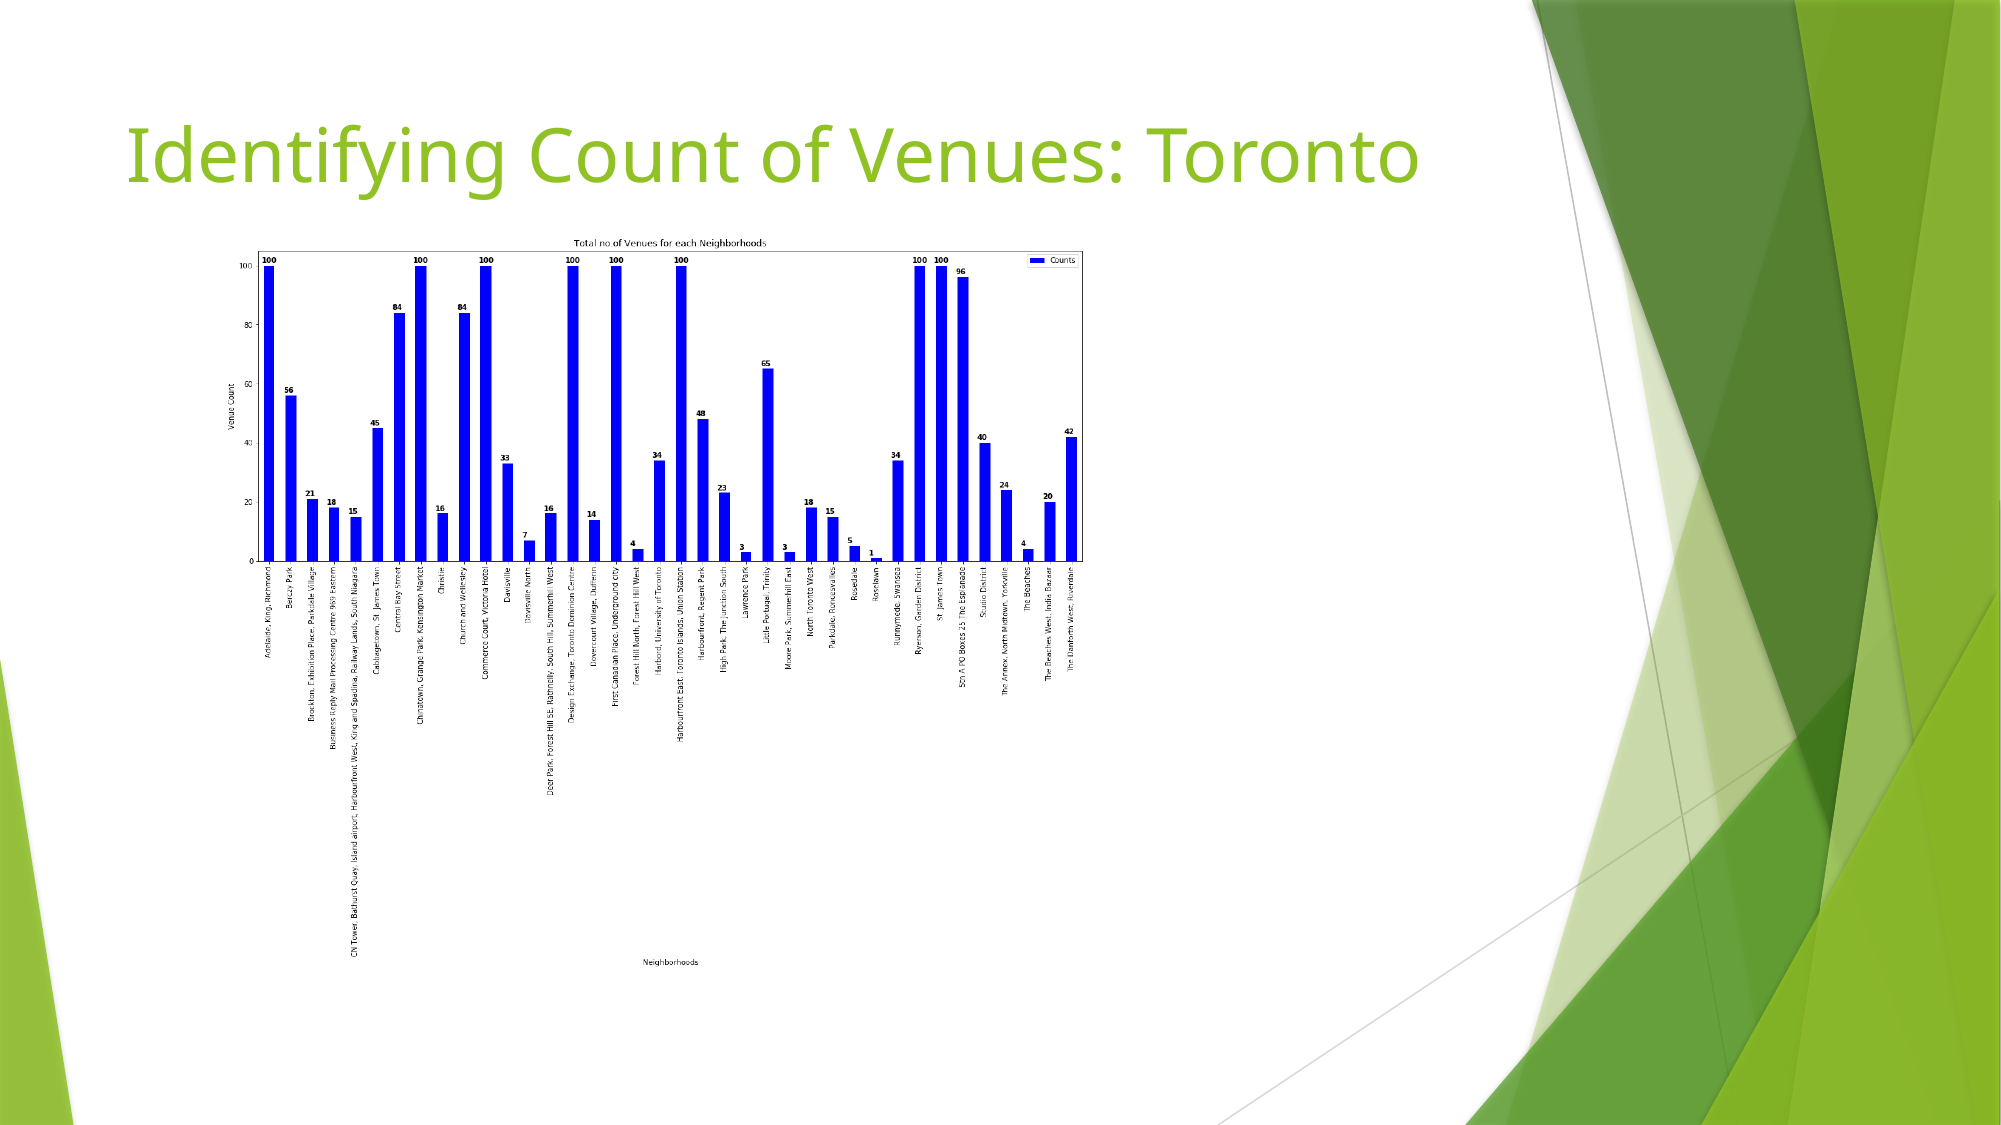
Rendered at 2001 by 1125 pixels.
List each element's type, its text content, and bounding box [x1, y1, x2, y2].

title Identifying Count of Venues: Toronto [111, 99, 1522, 317]
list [222, 233, 1087, 971]
